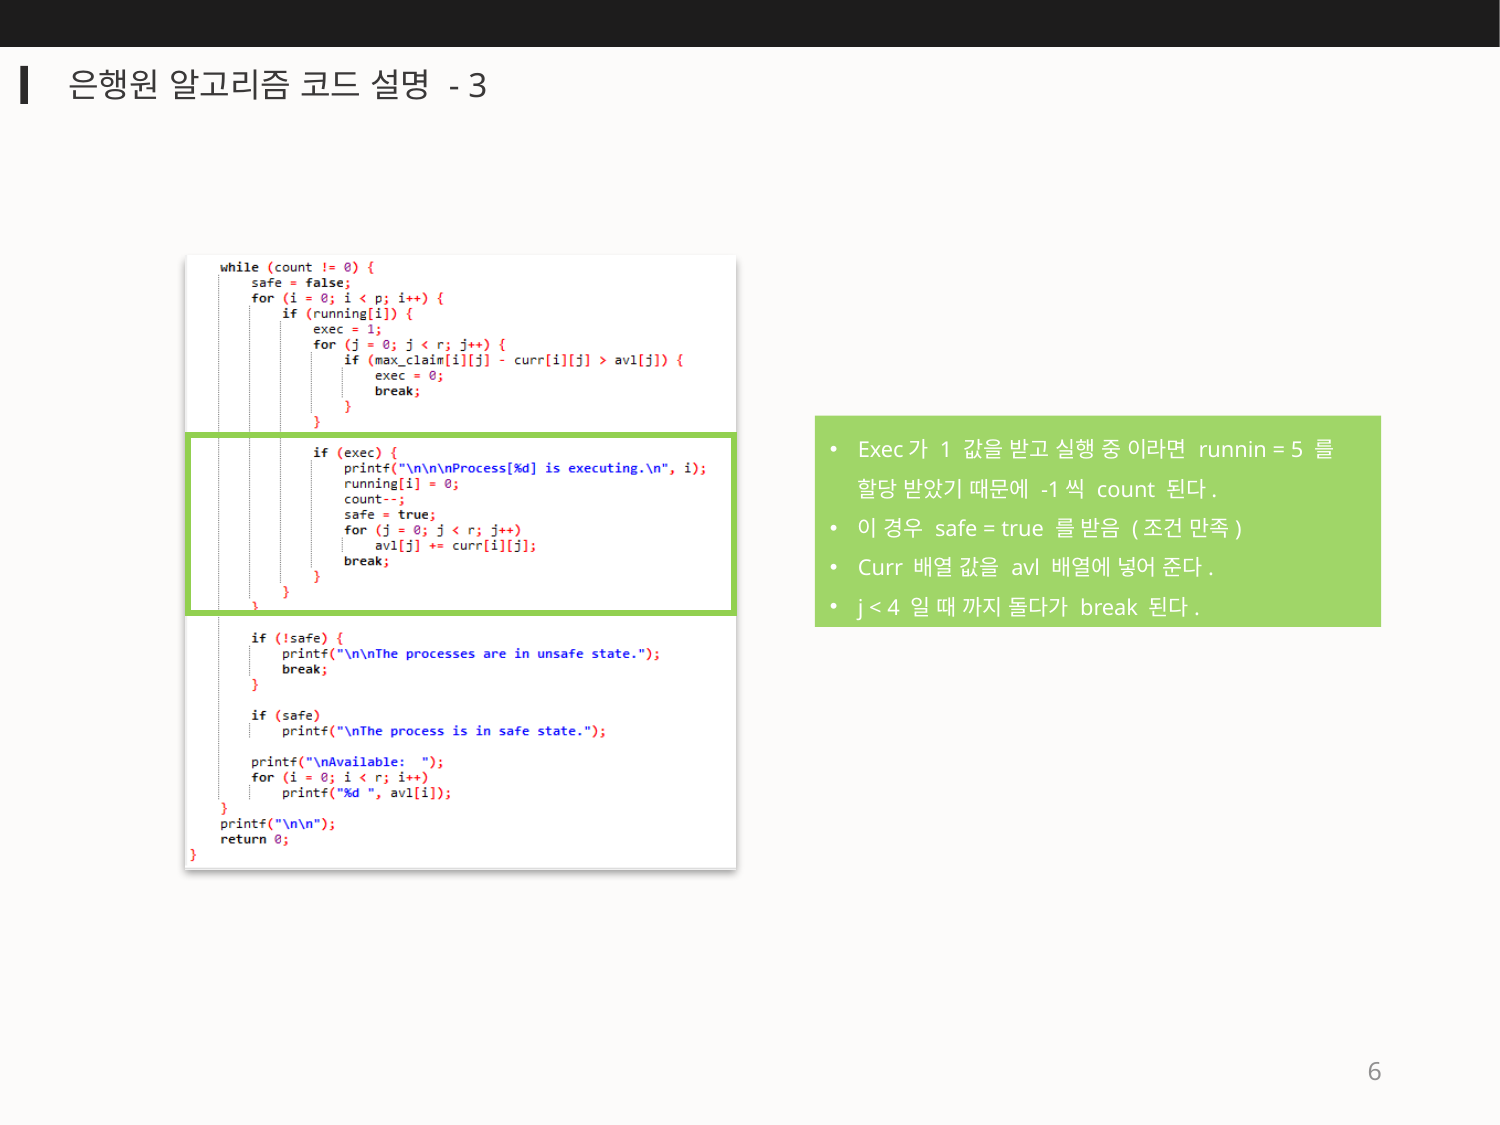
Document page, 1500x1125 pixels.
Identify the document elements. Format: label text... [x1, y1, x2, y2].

picture [185, 255, 736, 870]
text_box [19, 65, 29, 105]
slide_number 6 [1059, 1042, 1397, 1103]
text_box Exec가 1 값을 받고 실행 중 이라면 runnin = 5 를 할당 받았기 때문에 -1씩 count 된다. 이 경우 safe = true 를 받음 (조건 만족) Curr 배열 값을 avl 배열에 넣어 준다. j < 4 일 때 까지 돌다가 break 된다. [814, 415, 1382, 627]
text_box 은행원 알고리즘 코드 설명 - 3 [53, 56, 503, 112]
text_box [0, 0, 1500, 48]
